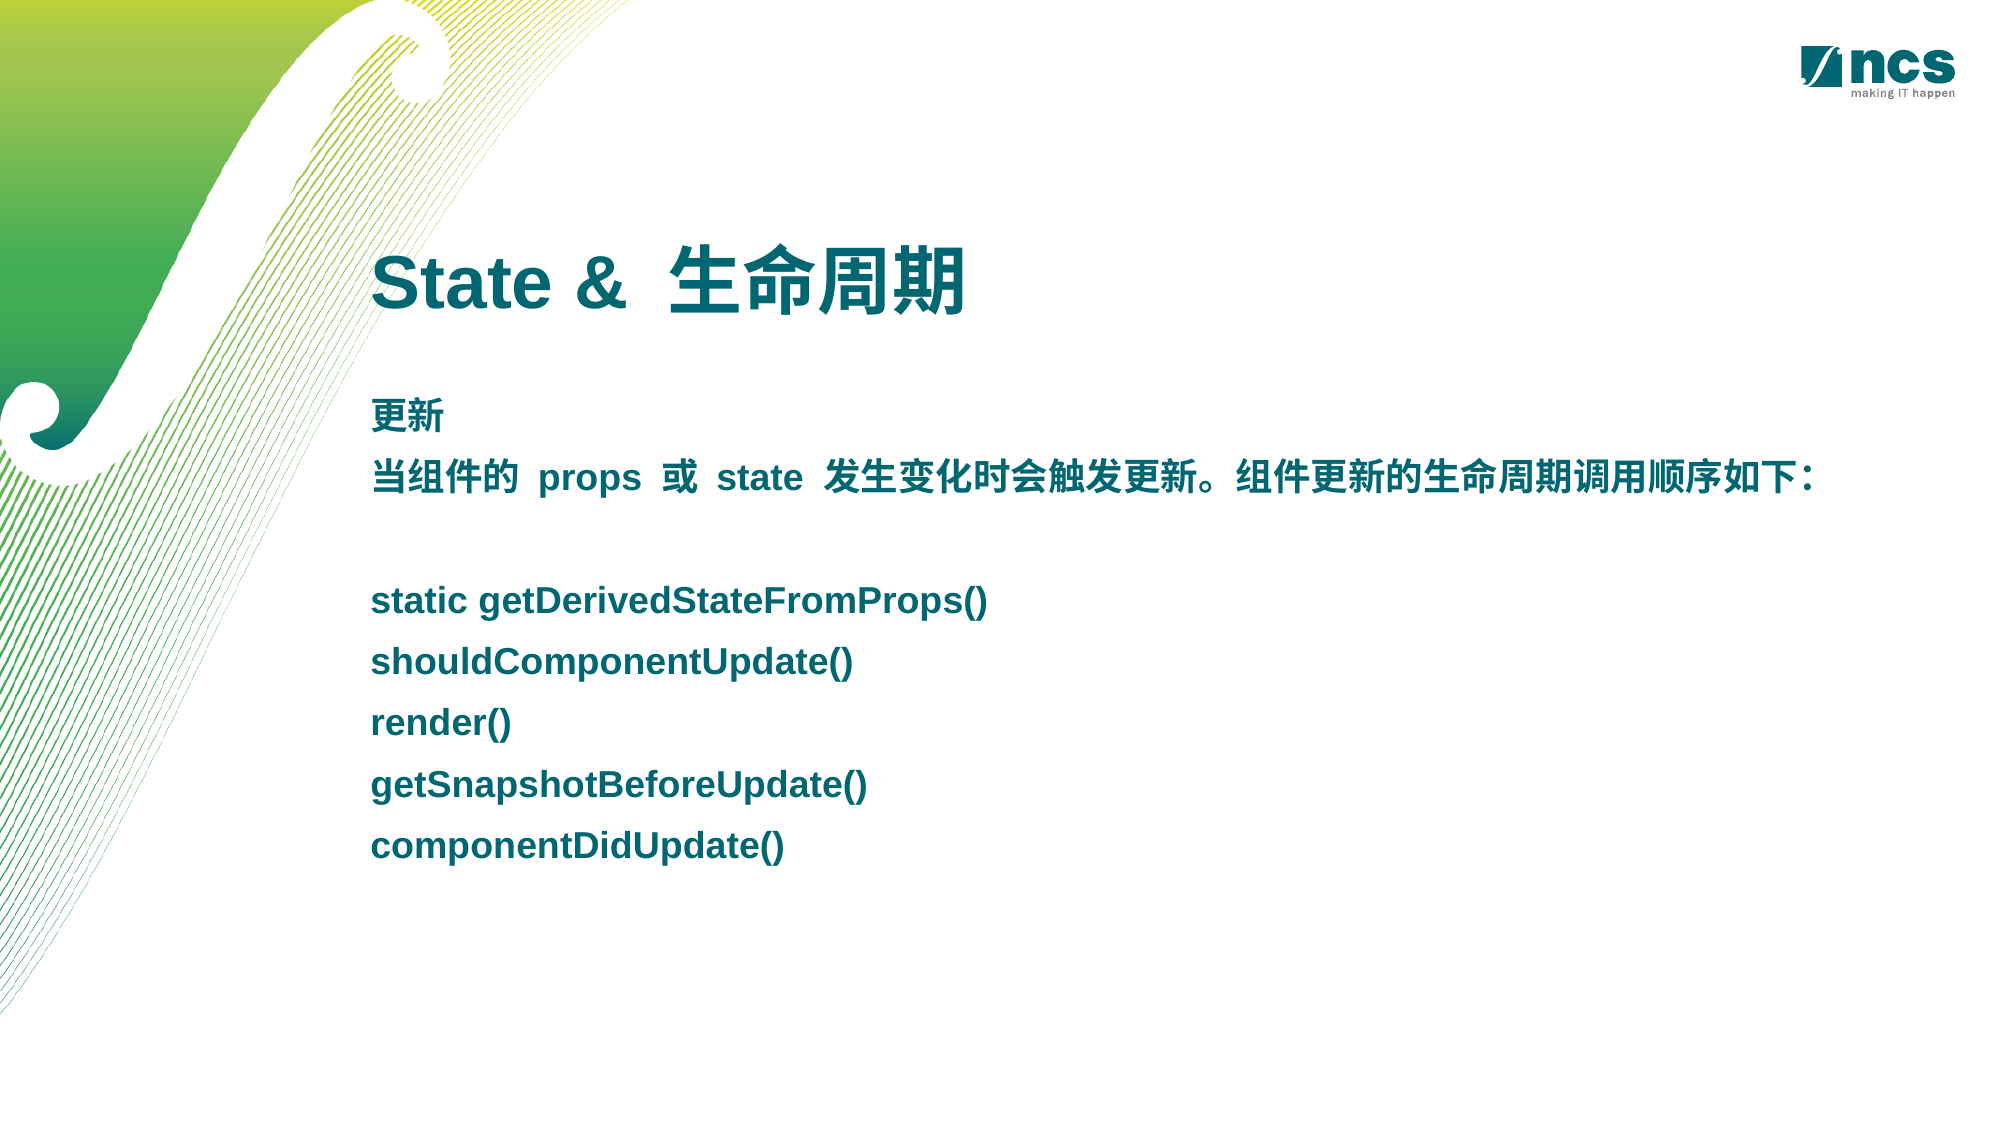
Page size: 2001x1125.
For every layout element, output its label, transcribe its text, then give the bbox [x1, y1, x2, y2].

picture [0, 0, 664, 1050]
list State & 生命周期 [355, 236, 1728, 389]
list 更新 当组件的 props 或 state 发生变化时会触发更新。组件更新的生命周期调用顺序如下： static getDerivedStateFromProps() shouldComponentUpdate() render() getSnapshotBeforeUpdate() componentDidUpdate() [355, 389, 1865, 1056]
